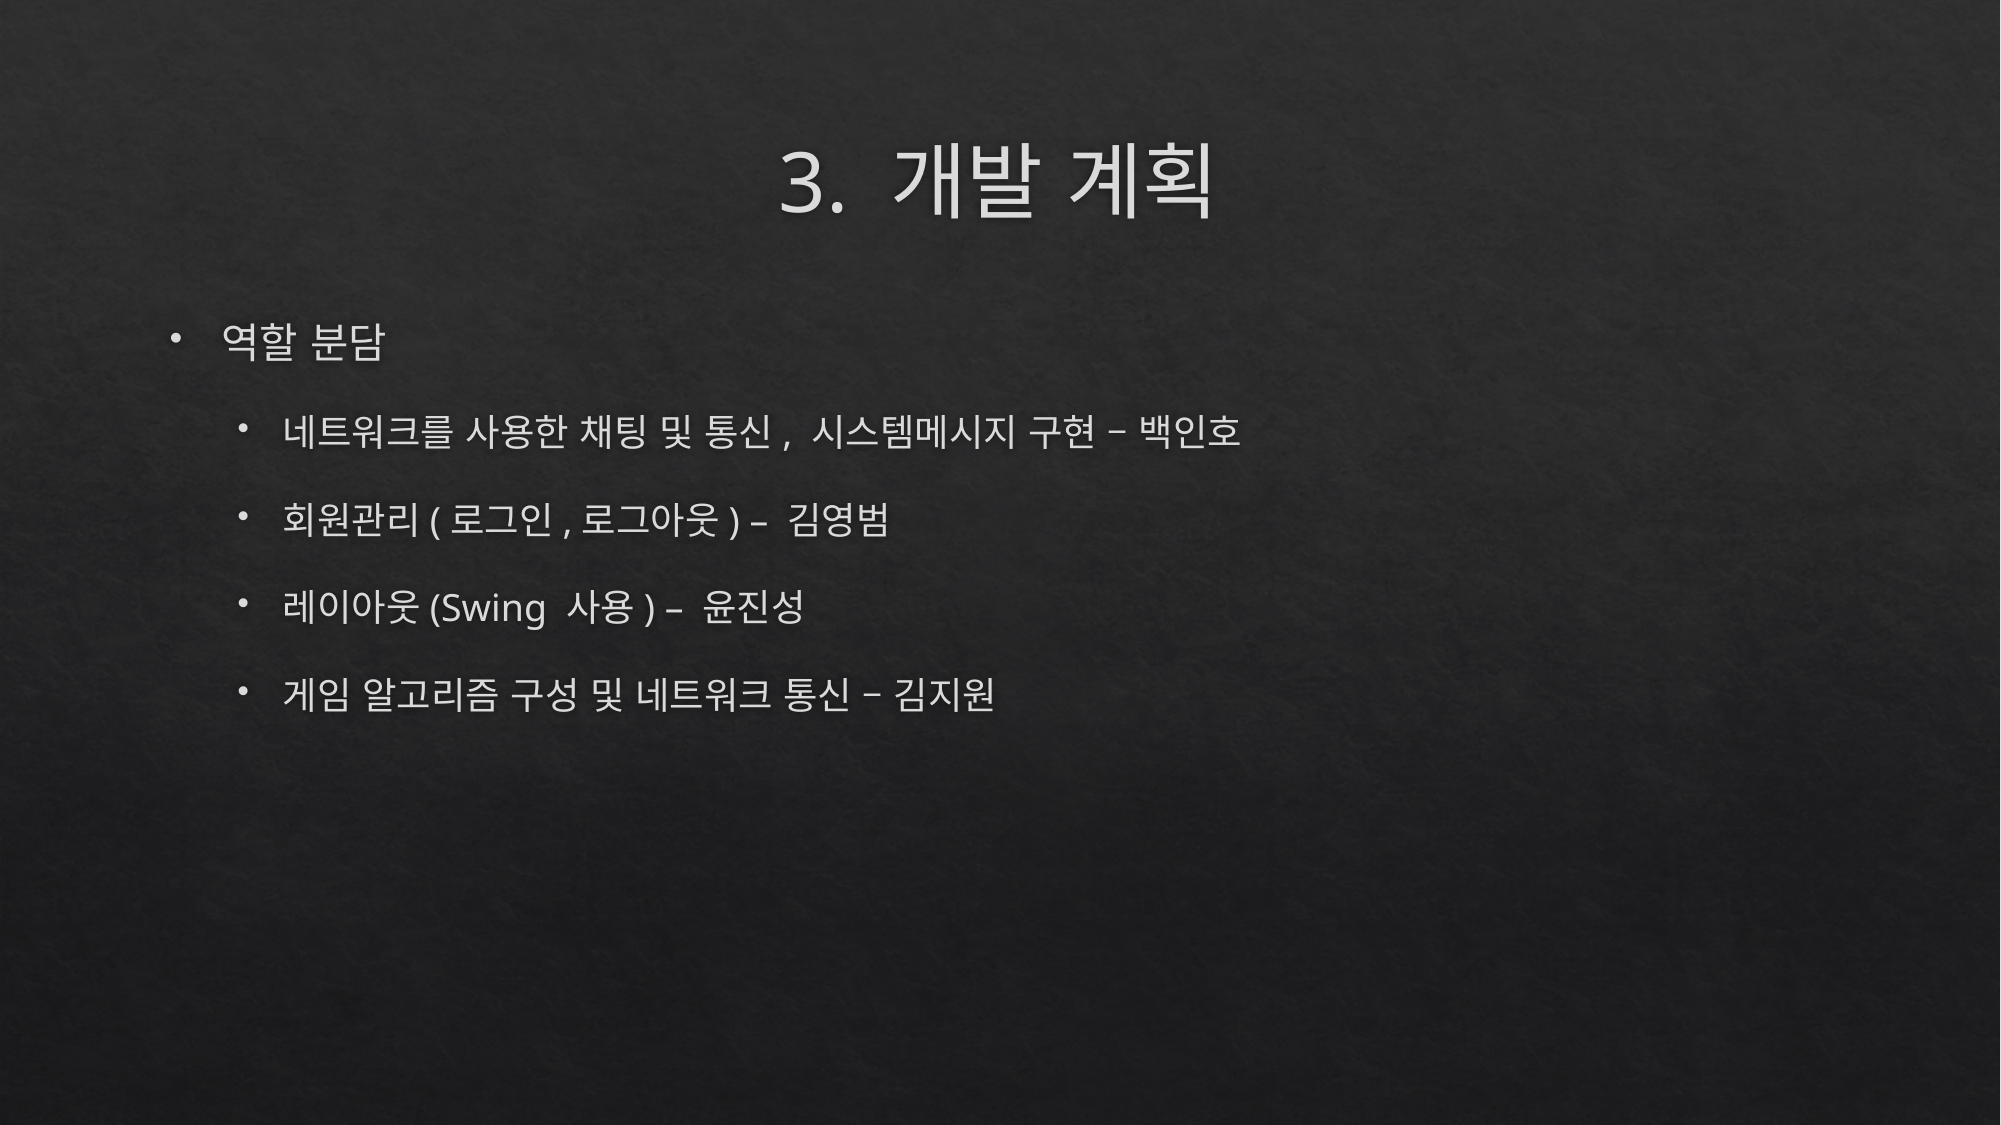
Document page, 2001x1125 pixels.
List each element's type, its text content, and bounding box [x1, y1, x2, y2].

list 역할 분담 네트워크를 사용한 채팅 및 통신, 시스템메시지 구현 – 백인호 회원관리(로그인,로그아웃) – 김영범 레이아웃(Swing 사용) – 윤진성 게임 알고리즘 구성 및 네트워크 통신 – 김지원 [149, 284, 1849, 950]
title 3. 개발 계획 [149, 99, 1849, 260]
